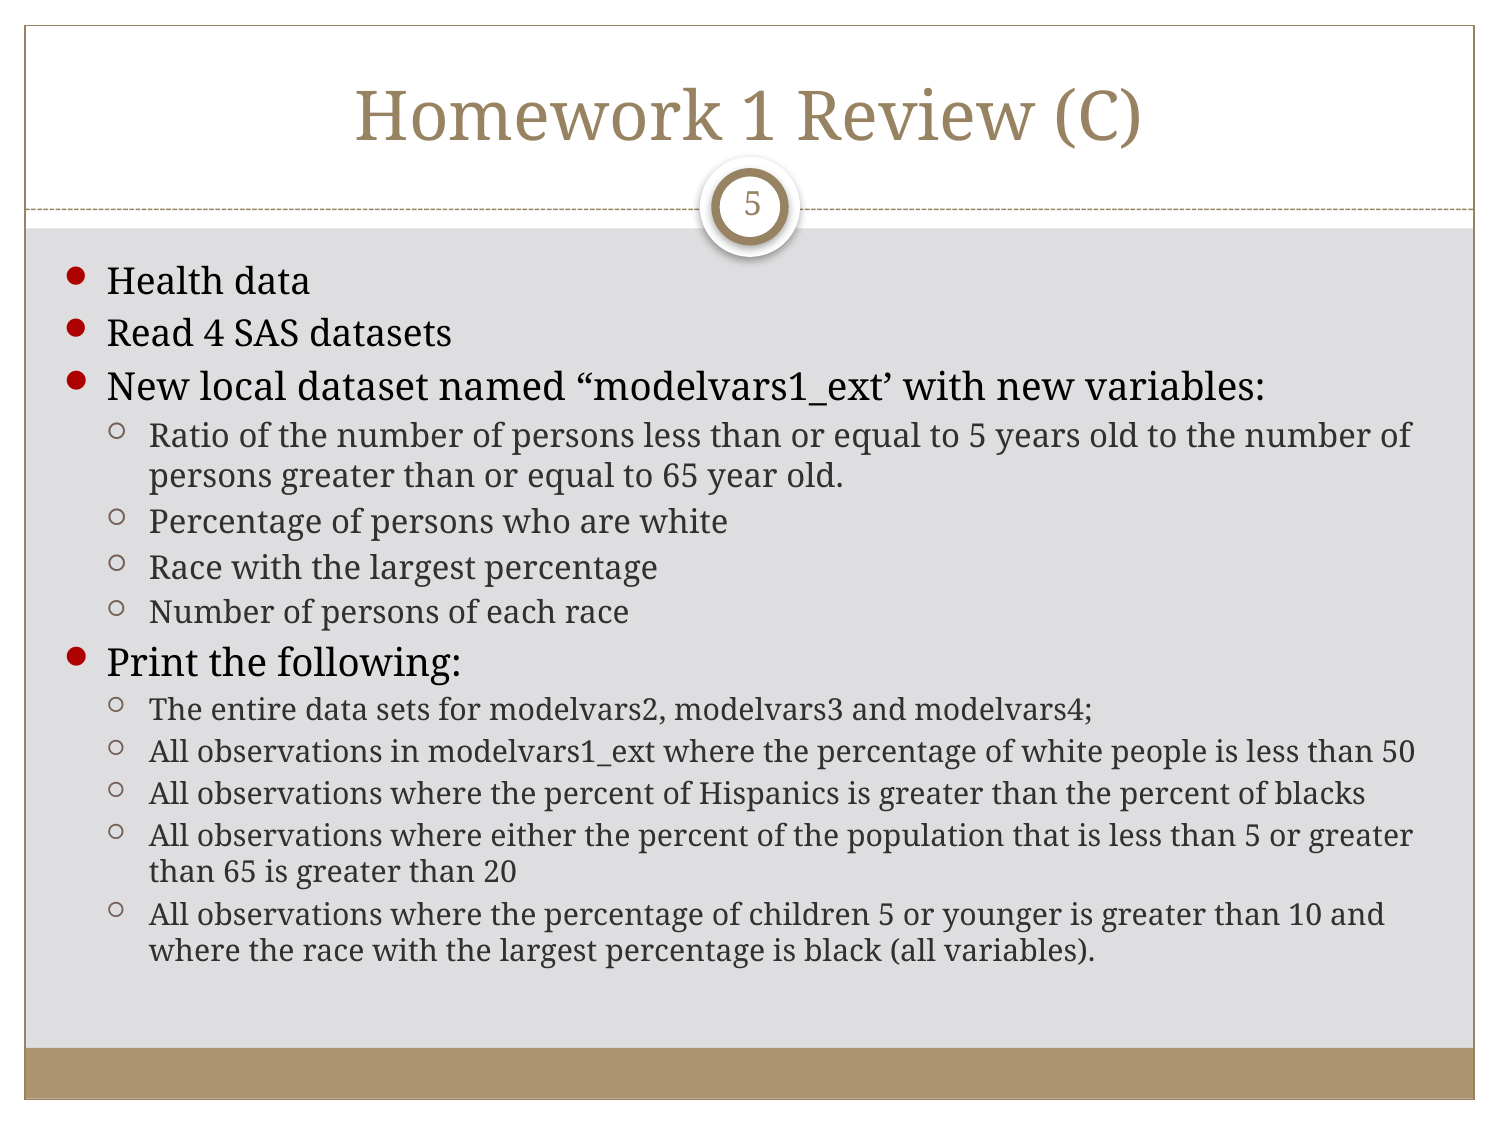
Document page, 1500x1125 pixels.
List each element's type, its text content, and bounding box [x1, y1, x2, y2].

list Health data Read 4 SAS datasets New local dataset named “modelvars1_ext’ with new variables: Ratio of the number of persons less than or equal to 5 years old to the number of persons greater than or equal to 65 year old. Percentage of persons who are white Race with the largest percentage Number of persons of each race Print the following: The entire data sets for modelvars2, modelvars3 and modelvars4; All observations in modelvars1_ext where the percentage of white people is less than 50 All observations where the percent of Hispanics is greater than the percent of blacks All observations where either the percent of the population that is less than 5 or greater than 65 is greater than 20 All observations where the percentage of children 5 or younger is greater than 10 and where the race with the largest percentage is black (all variables). [49, 250, 1445, 1001]
slide_number 5 [715, 168, 791, 241]
title Homework 1 Review (C) [49, 37, 1450, 162]
